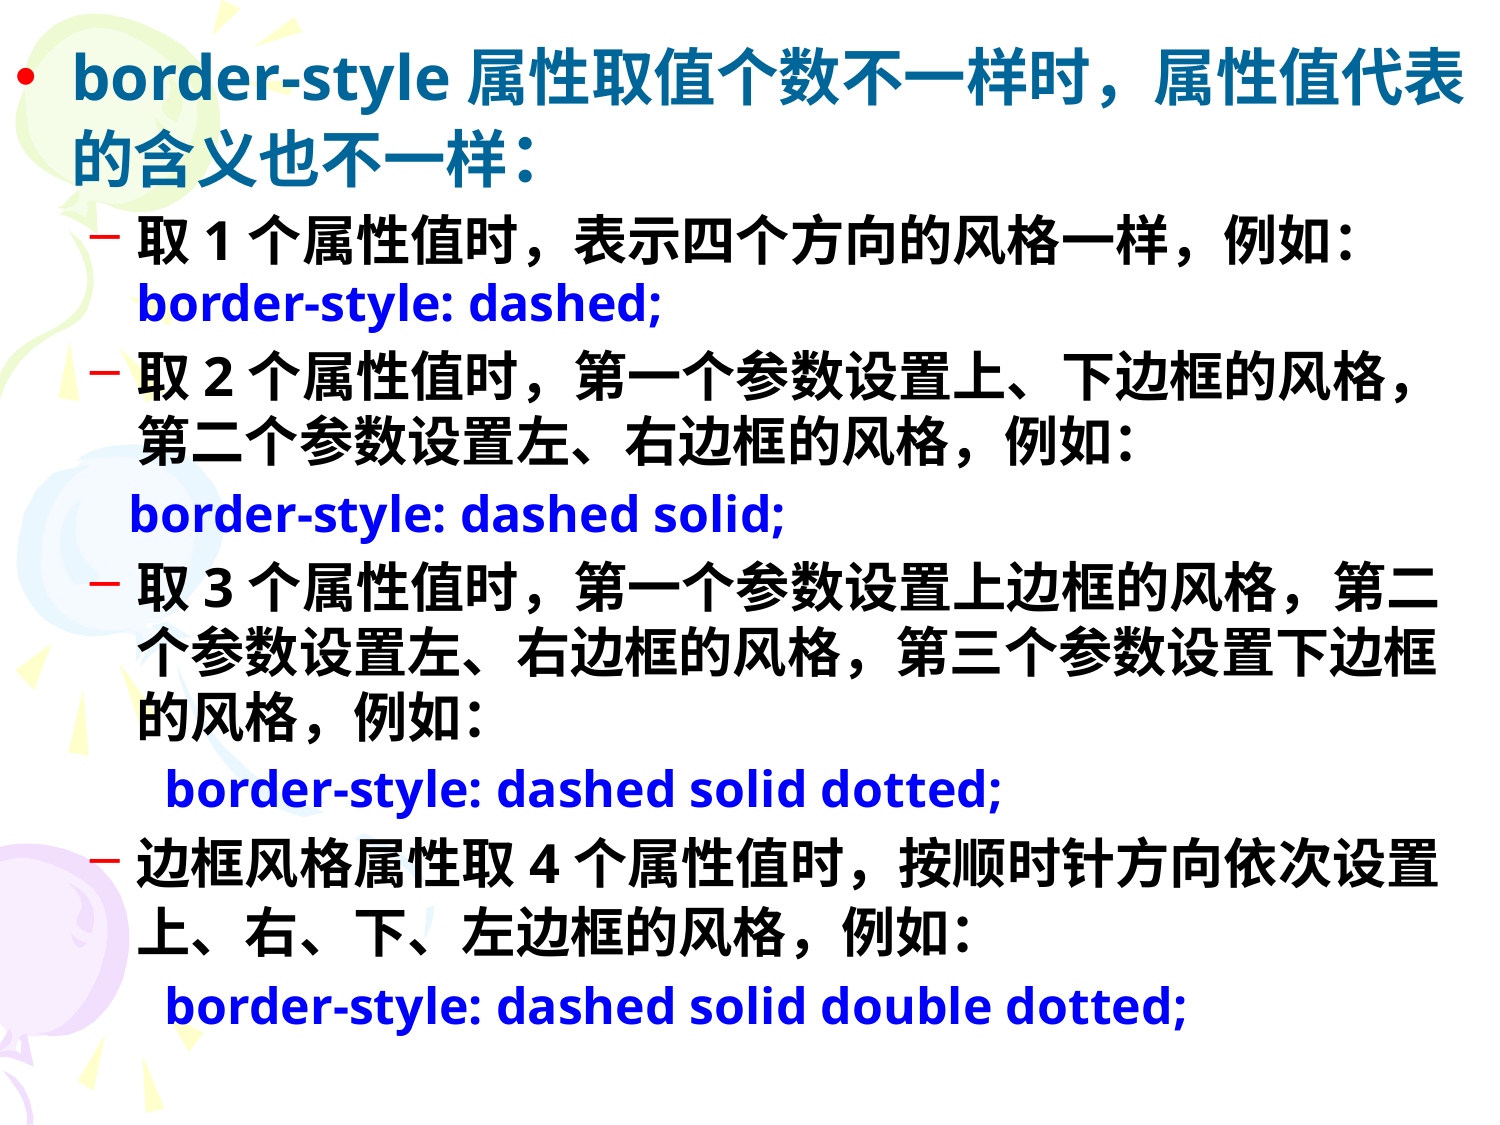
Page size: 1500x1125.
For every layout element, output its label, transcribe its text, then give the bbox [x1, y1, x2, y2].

list border-style属性取值个数不一样时，属性值代表的含义也不一样： 取1个属性值时，表示四个方向的风格一样，例如： border-style: dashed; 取2个属性值时，第一个参数设置上、下边框的风格，第二个参数设置左、右边框的风格，例如： border-style: dashed solid; 取3个属性值时，第一个参数设置上边框的风格，第二个参数设置左、右边框的风格，第三个参数设置下边框的风格，例如： border-style: dashed solid dotted; 边框风格属性取4个属性值时，按顺时针方向依次设置上、右、下、左边框的风格，例如： border-style: dashed solid double dotted; [0, 30, 1500, 1125]
